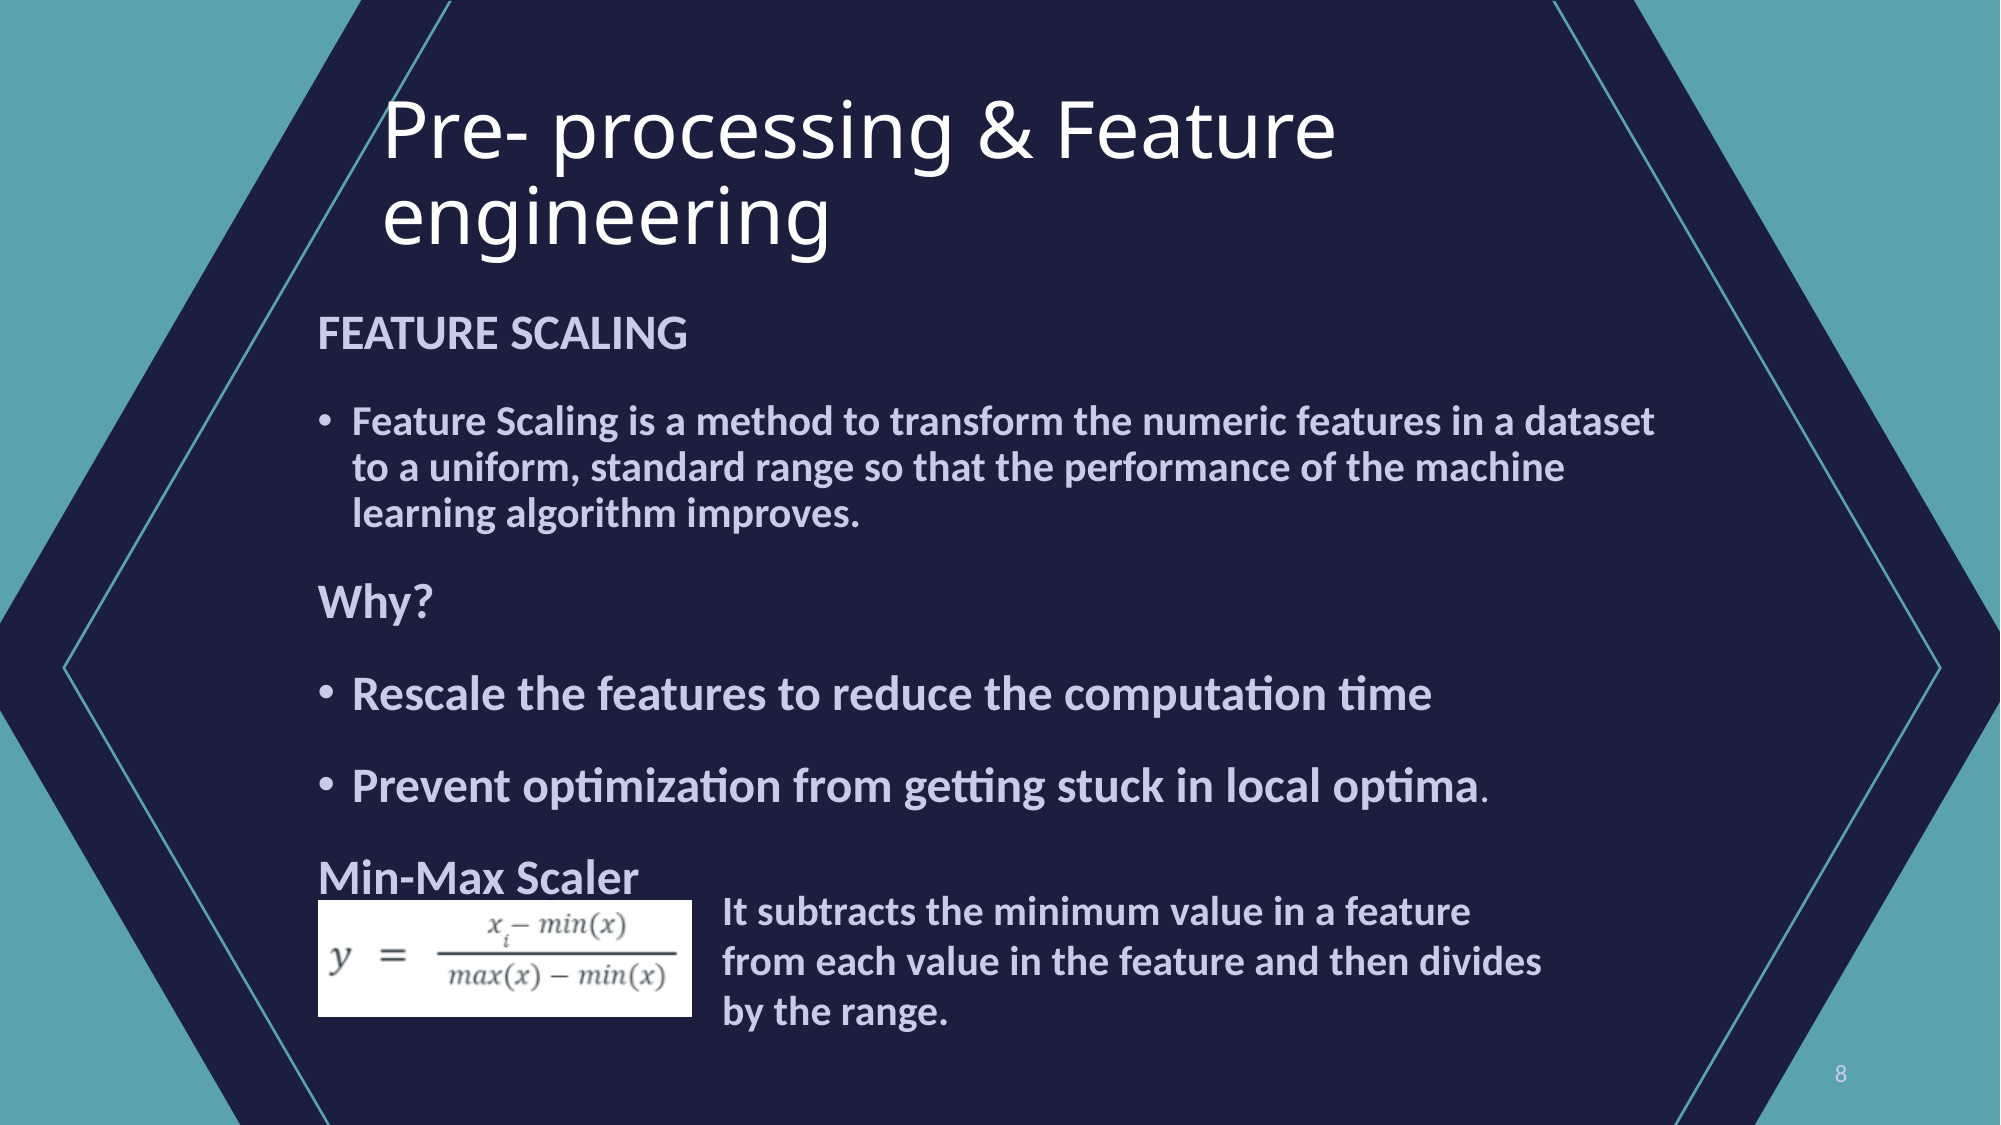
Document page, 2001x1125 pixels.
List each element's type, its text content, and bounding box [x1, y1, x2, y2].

slide_number 8 [1412, 1042, 1863, 1103]
title Pre- processing & Feature engineering [365, 67, 1634, 285]
picture [318, 900, 692, 1017]
text_box It subtracts the minimum value in a feature from each value in the feature and then divides by the range. [707, 876, 1604, 1041]
list FEATURE SCALING Feature Scaling is a method to transform the numeric features in a dataset to a uniform, standard range so that the performance of the machine learning algorithm improves. Why? Rescale the features to reduce the computation time Prevent optimization from getting stuck in local optima. Min-Max Scaler a [302, 299, 1697, 1014]
